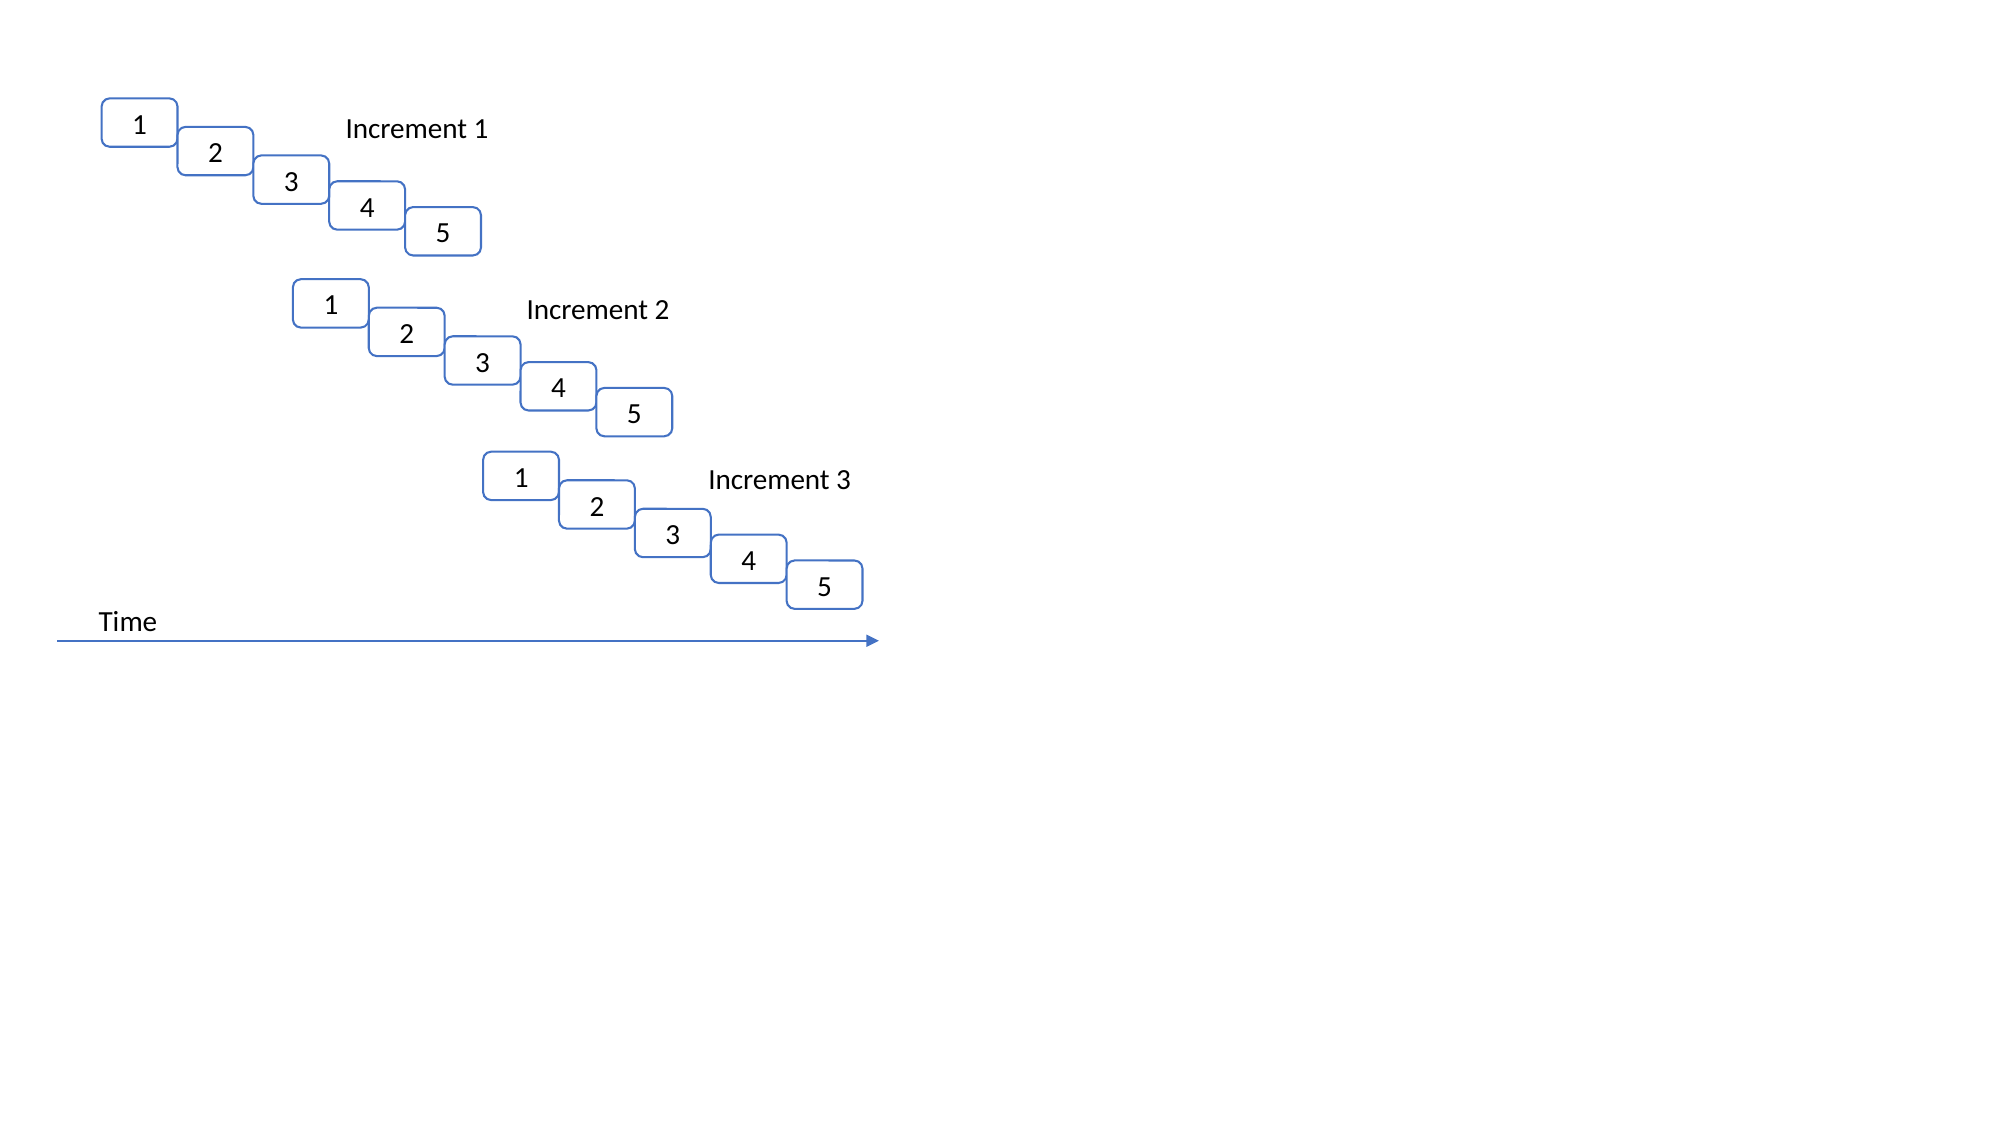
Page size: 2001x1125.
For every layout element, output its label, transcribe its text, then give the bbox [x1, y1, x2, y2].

text_box 4 [709, 533, 788, 585]
text_box 5 [785, 559, 864, 610]
text_box 4 [328, 180, 407, 231]
text_box 5 [404, 206, 483, 257]
text_box 3 [443, 335, 522, 386]
text_box Increment 2 [511, 283, 825, 333]
text_box 1 [100, 97, 179, 148]
text_box 2 [557, 479, 636, 530]
text_box 2 [367, 306, 446, 358]
text_box 4 [519, 361, 598, 412]
text_box 2 [176, 125, 255, 177]
text_box 1 [291, 278, 370, 329]
text_box 3 [633, 507, 712, 559]
text_box 1 [482, 450, 561, 502]
text_box Increment 1 [330, 101, 644, 152]
text_box 5 [595, 386, 674, 438]
text_box Increment 3 [693, 452, 1007, 503]
text_box 3 [252, 154, 331, 205]
text_box Time [83, 595, 255, 640]
text_box Time [83, 641, 255, 645]
